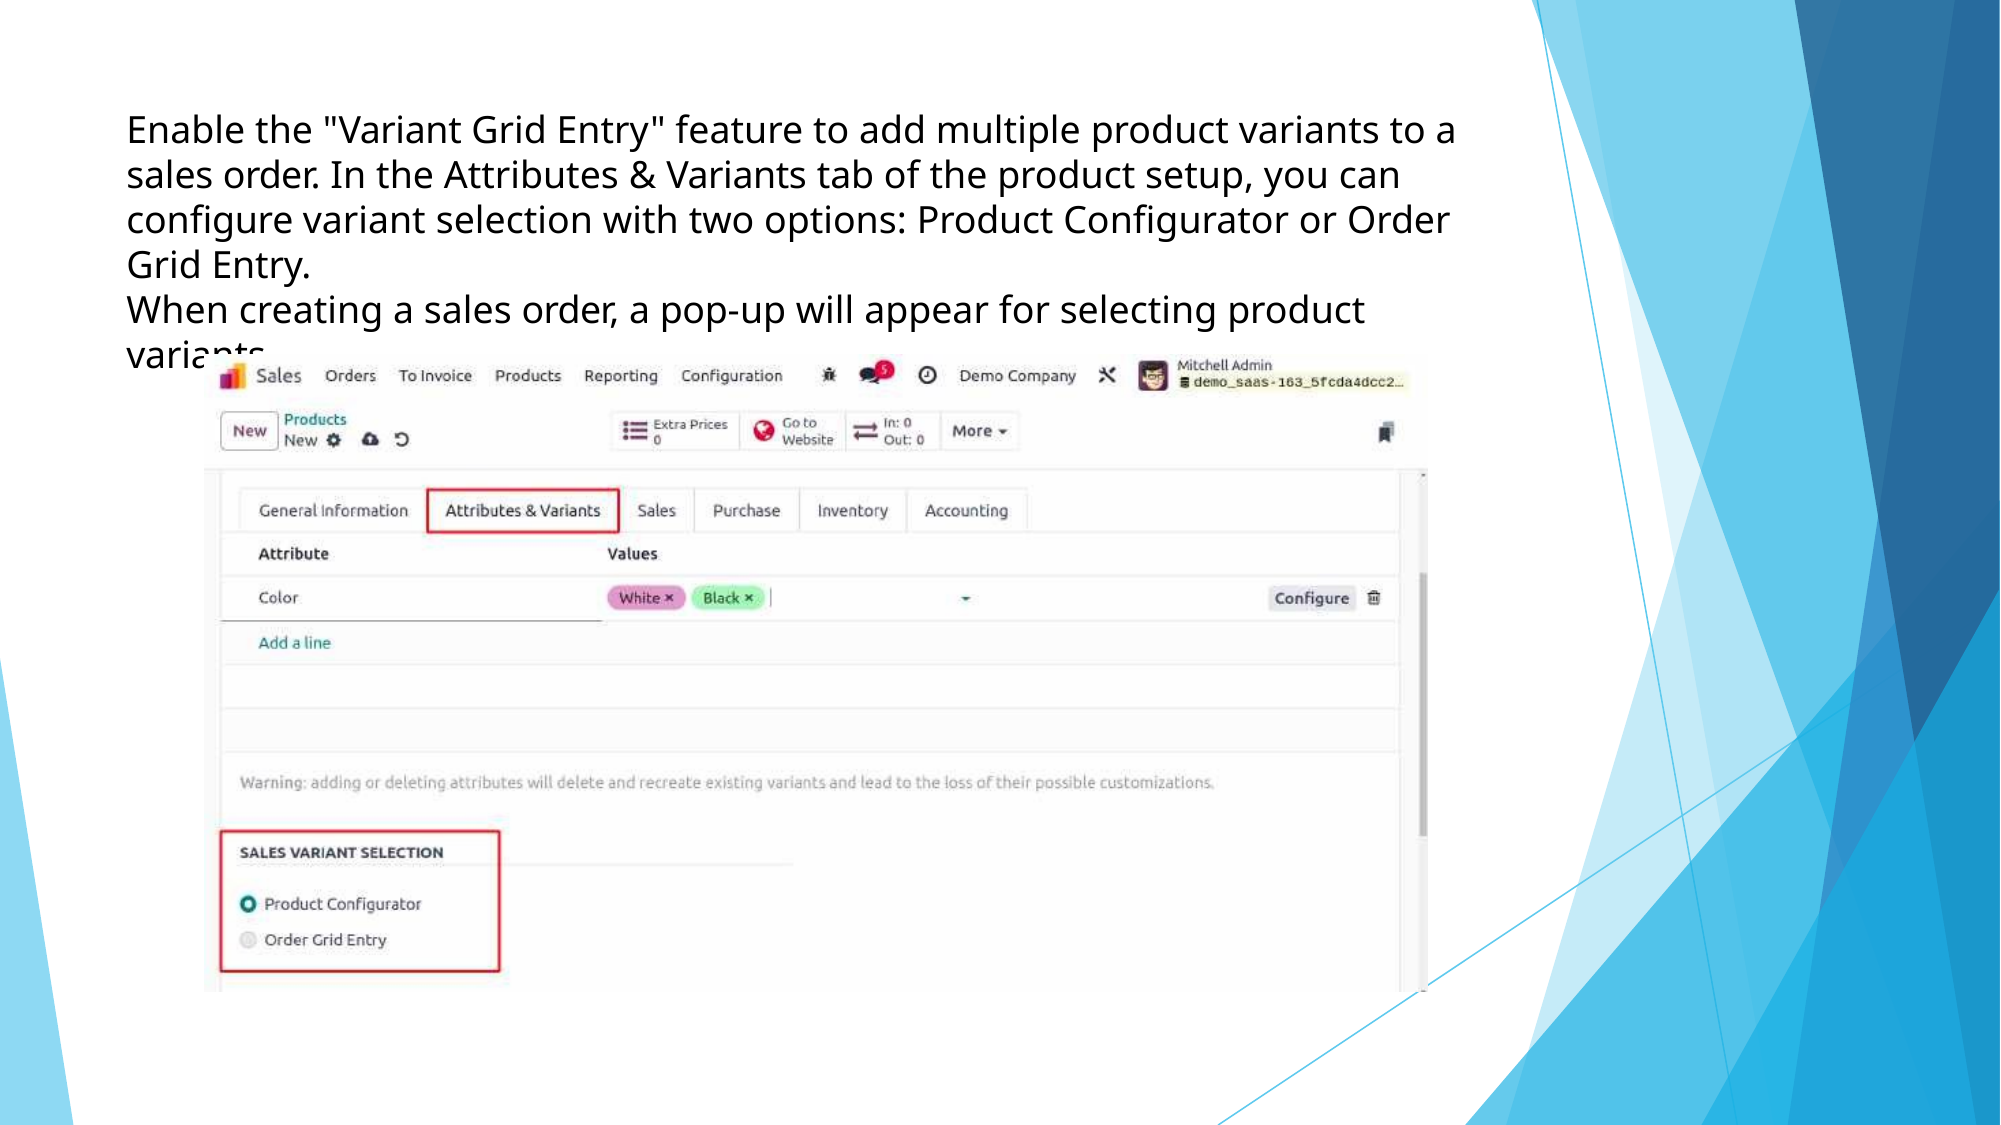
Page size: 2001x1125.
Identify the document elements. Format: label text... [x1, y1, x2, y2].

text_box Enable the "Variant Grid Entry" feature to add multiple product variants to a sales order. In the Attributes & Variants tab of the product setup, you can configure variant selection with two options: Product Configurator or Order Grid Entry. When creating a sales order, a pop-up will appear for selecting product variants. [124, 104, 1509, 377]
picture [204, 354, 1429, 992]
